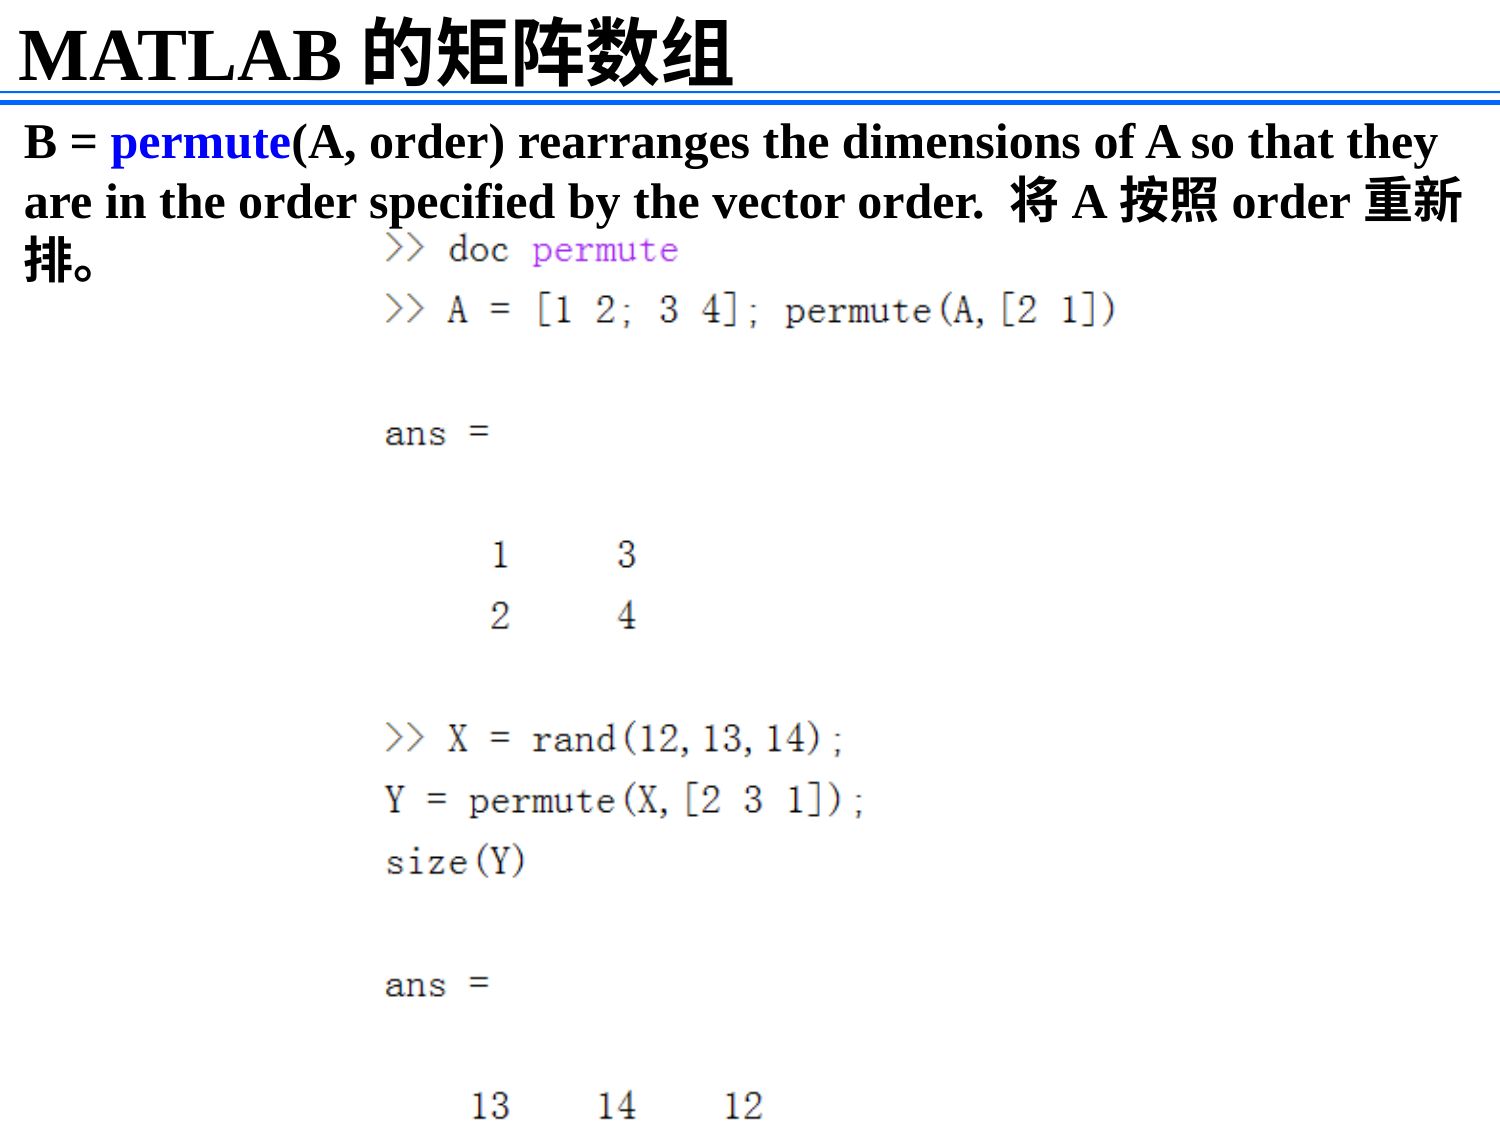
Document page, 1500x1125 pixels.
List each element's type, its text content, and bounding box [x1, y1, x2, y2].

text_box B = permute(A, order) rearranges the dimensions of A so that they are in the order specified by the vector order. 将A按照order重新排。 [23, 108, 1477, 289]
text_box MATLAB的矩阵数组 [0, 5, 1500, 91]
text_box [0, 91, 1500, 103]
picture [383, 229, 1117, 1125]
